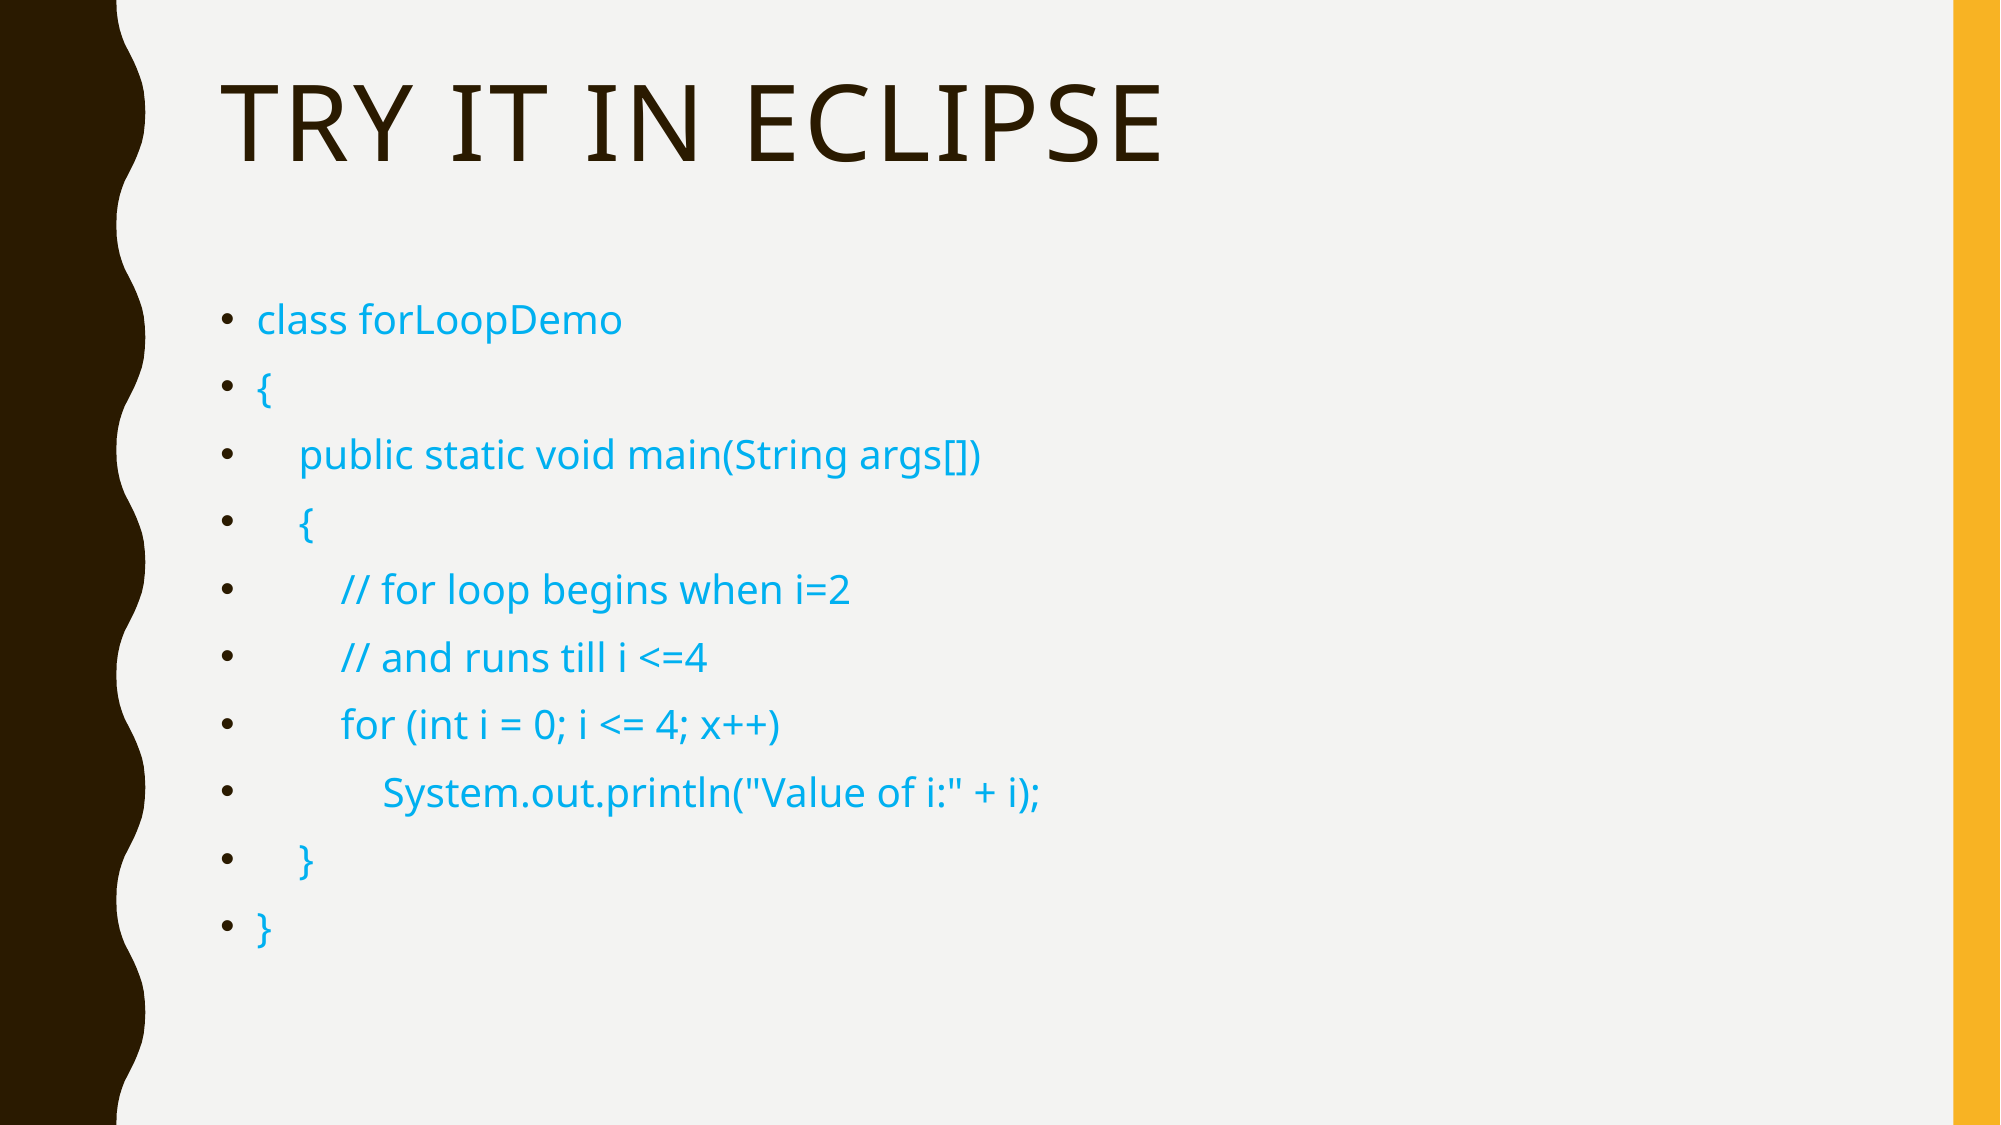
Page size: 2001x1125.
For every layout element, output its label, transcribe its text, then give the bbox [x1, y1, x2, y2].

title Try it in eclipse [205, 62, 1875, 281]
list class forLoopDemo { public static void main(String args[]) { // for loop begins when i=2 // and runs till i <=4 for (int i = 0; i <= 4; x++) System.out.println("Value of i:" + i); } } [205, 281, 1875, 965]
